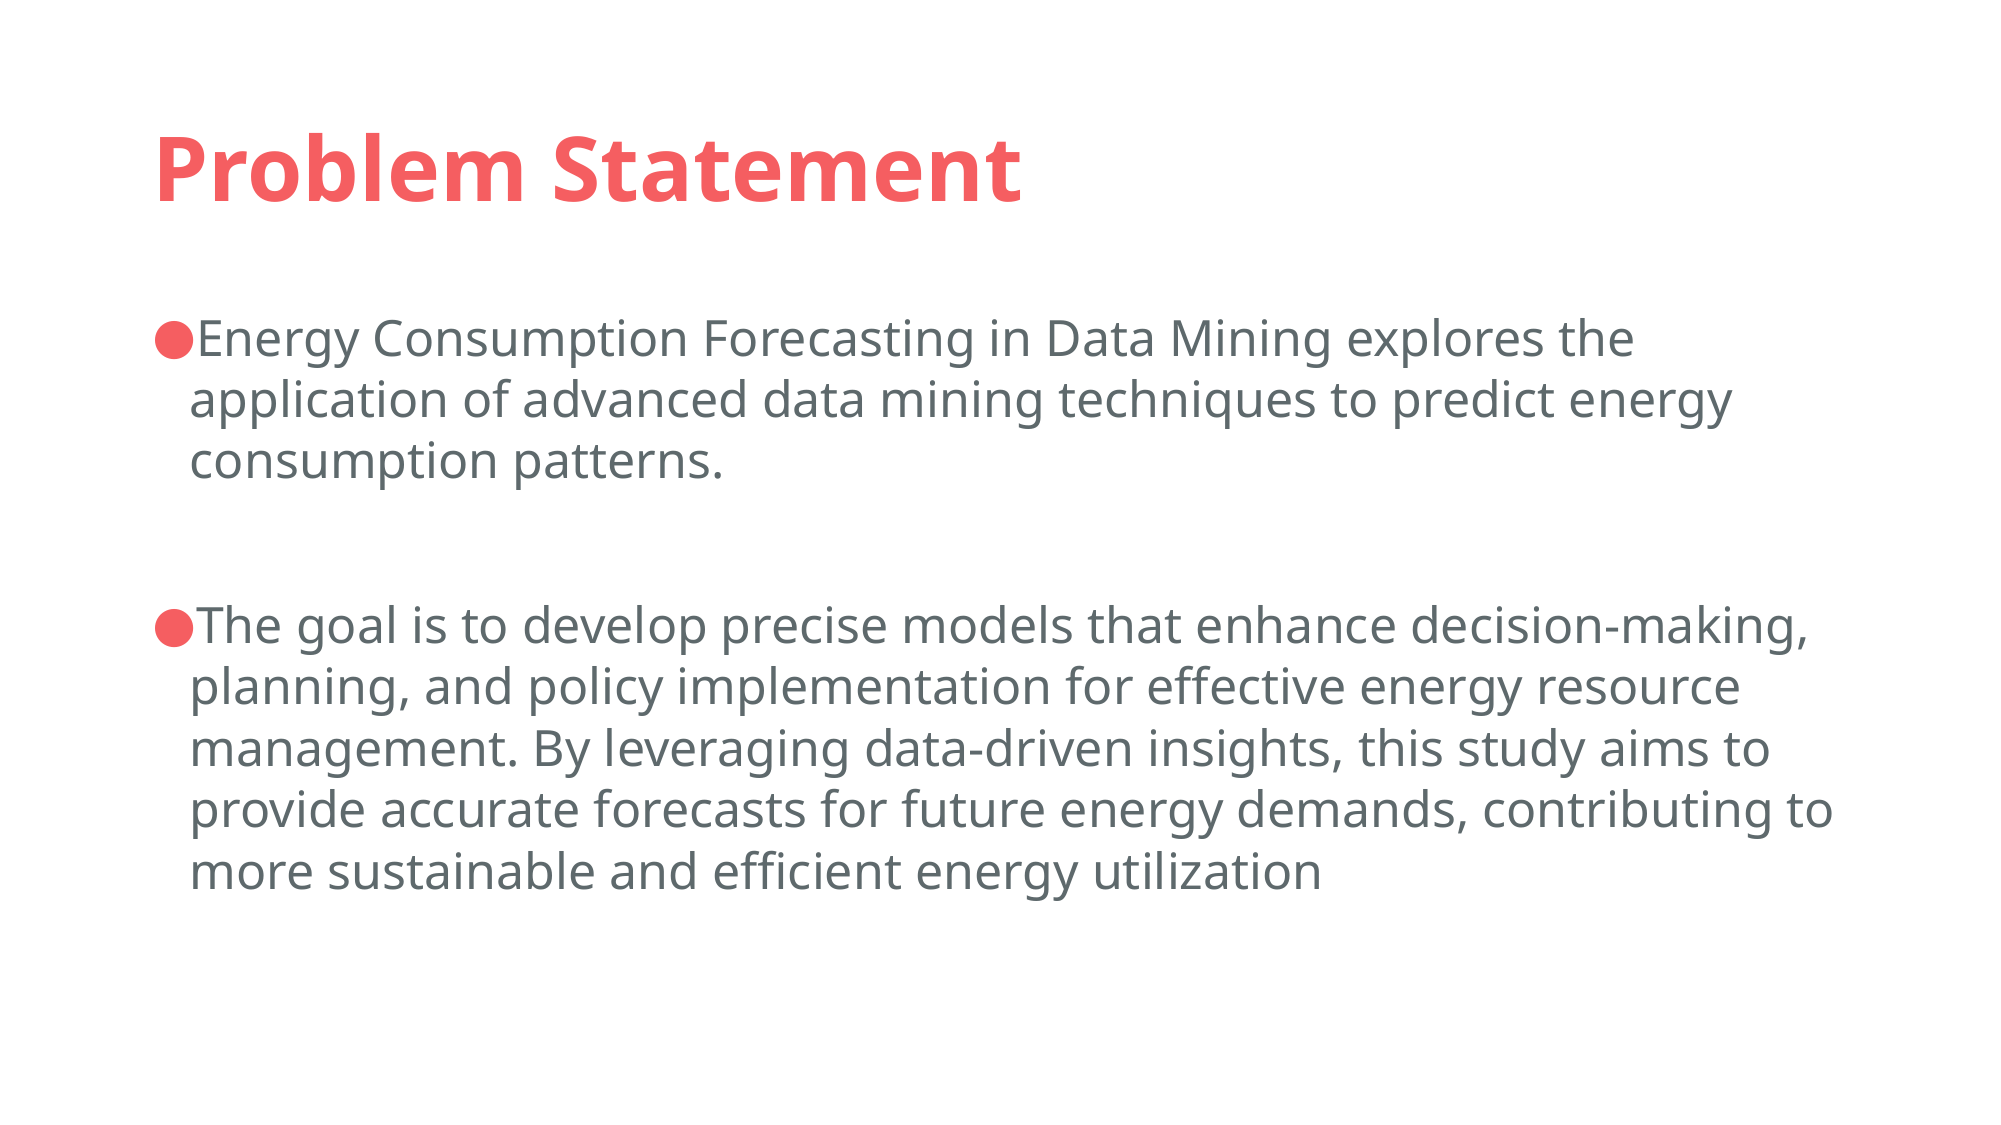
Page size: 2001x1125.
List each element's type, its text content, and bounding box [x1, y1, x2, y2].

title Problem Statement [137, 59, 1863, 278]
list Energy Consumption Forecasting in Data Mining explores the application of advanced data mining techniques to predict energy consumption patterns. The goal is to develop precise models that enhance decision-making, planning, and policy implementation for effective energy resource management. By leveraging data-driven insights, this study aims to provide accurate forecasts for future energy demands, contributing to more sustainable and efficient energy utilization [137, 299, 1863, 1014]
